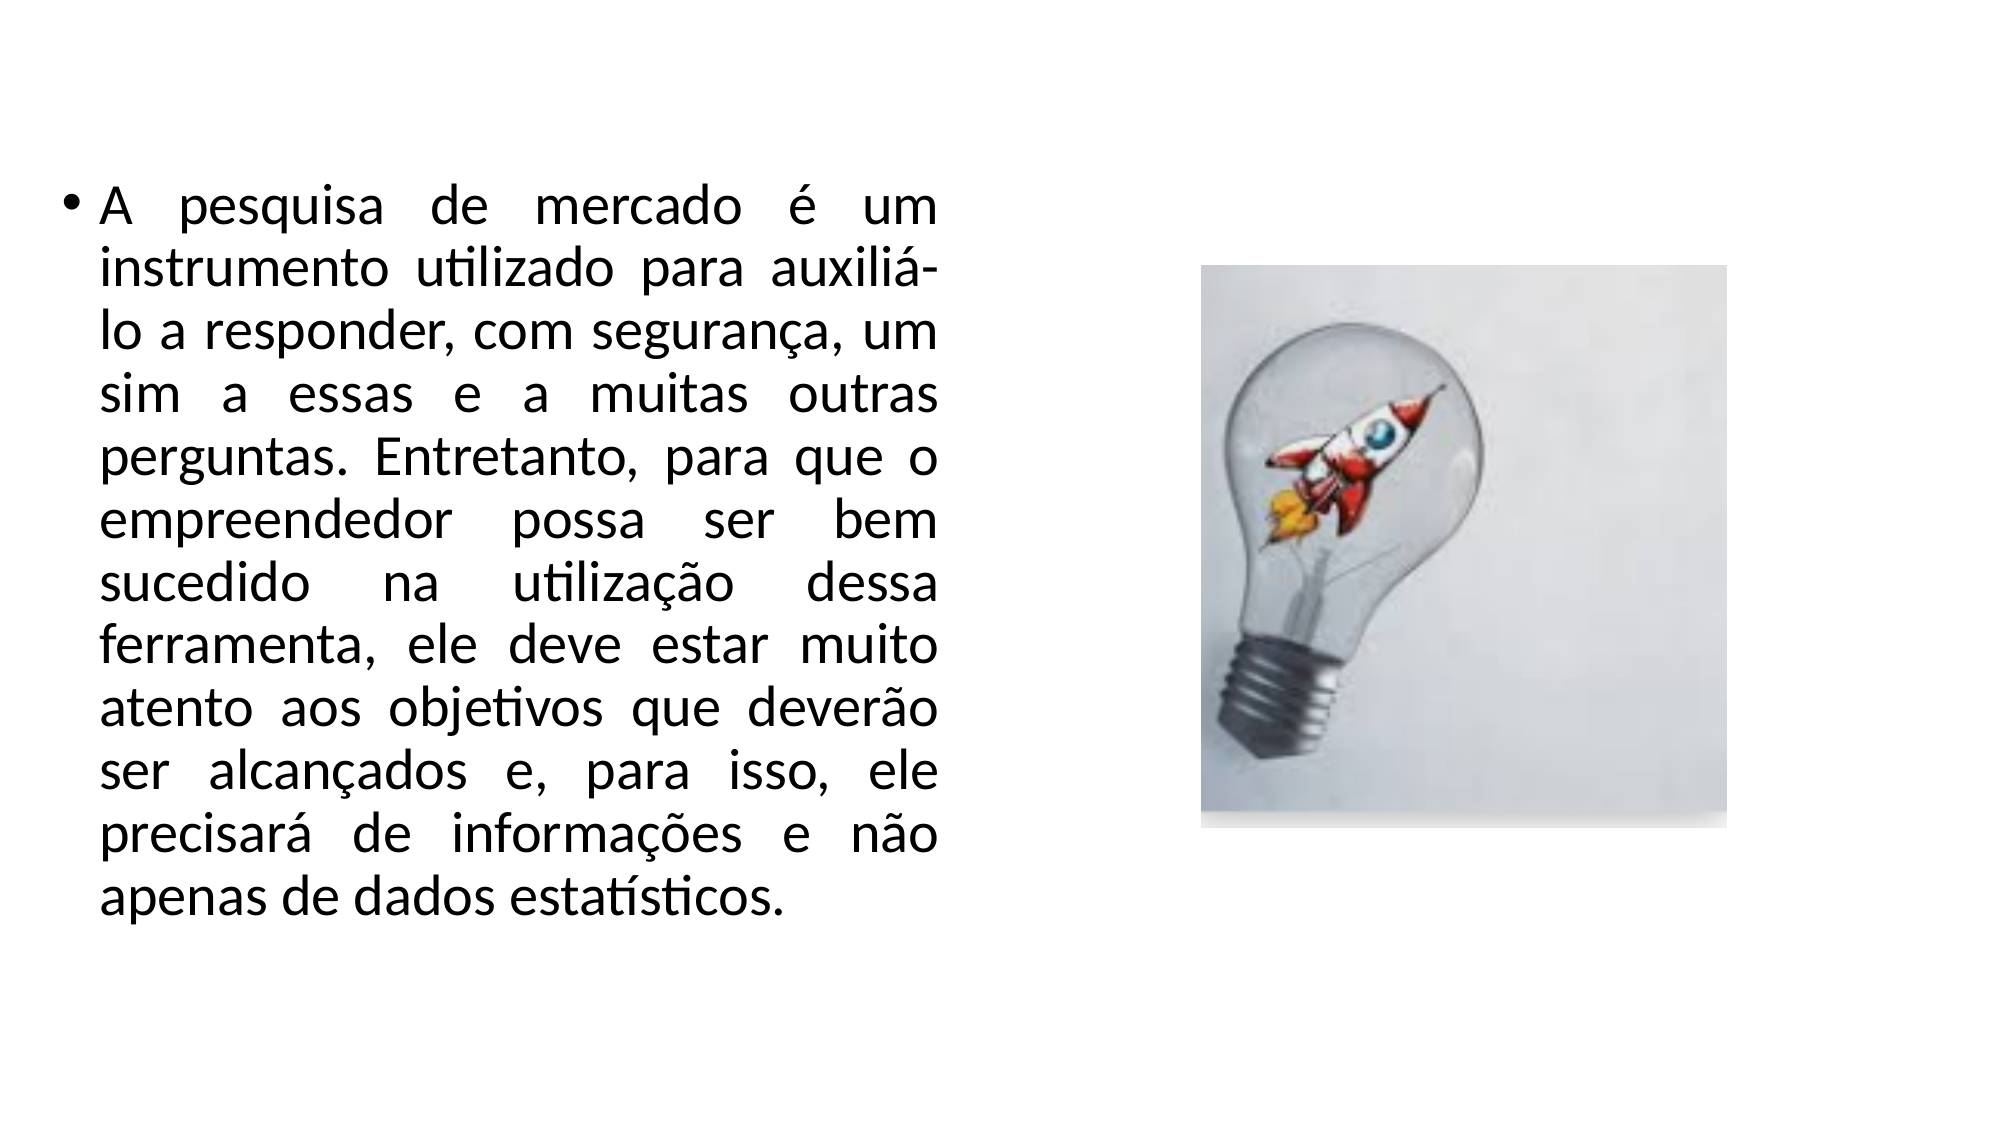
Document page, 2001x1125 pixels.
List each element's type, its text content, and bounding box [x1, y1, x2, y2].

list A pesquisa de mercado é um instrumento utilizado para auxiliá-lo a responder, com segurança, um sim a essas e a muitas outras perguntas. Entretanto, para que o empreendedor possa ser bem sucedido na utilização dessa ferramenta, ele deve estar muito atento aos objetivos que deverão ser alcançados e, para isso, ele precisará de informações e não apenas de dados estatísticos. [46, 166, 955, 962]
picture [1200, 265, 1727, 828]
